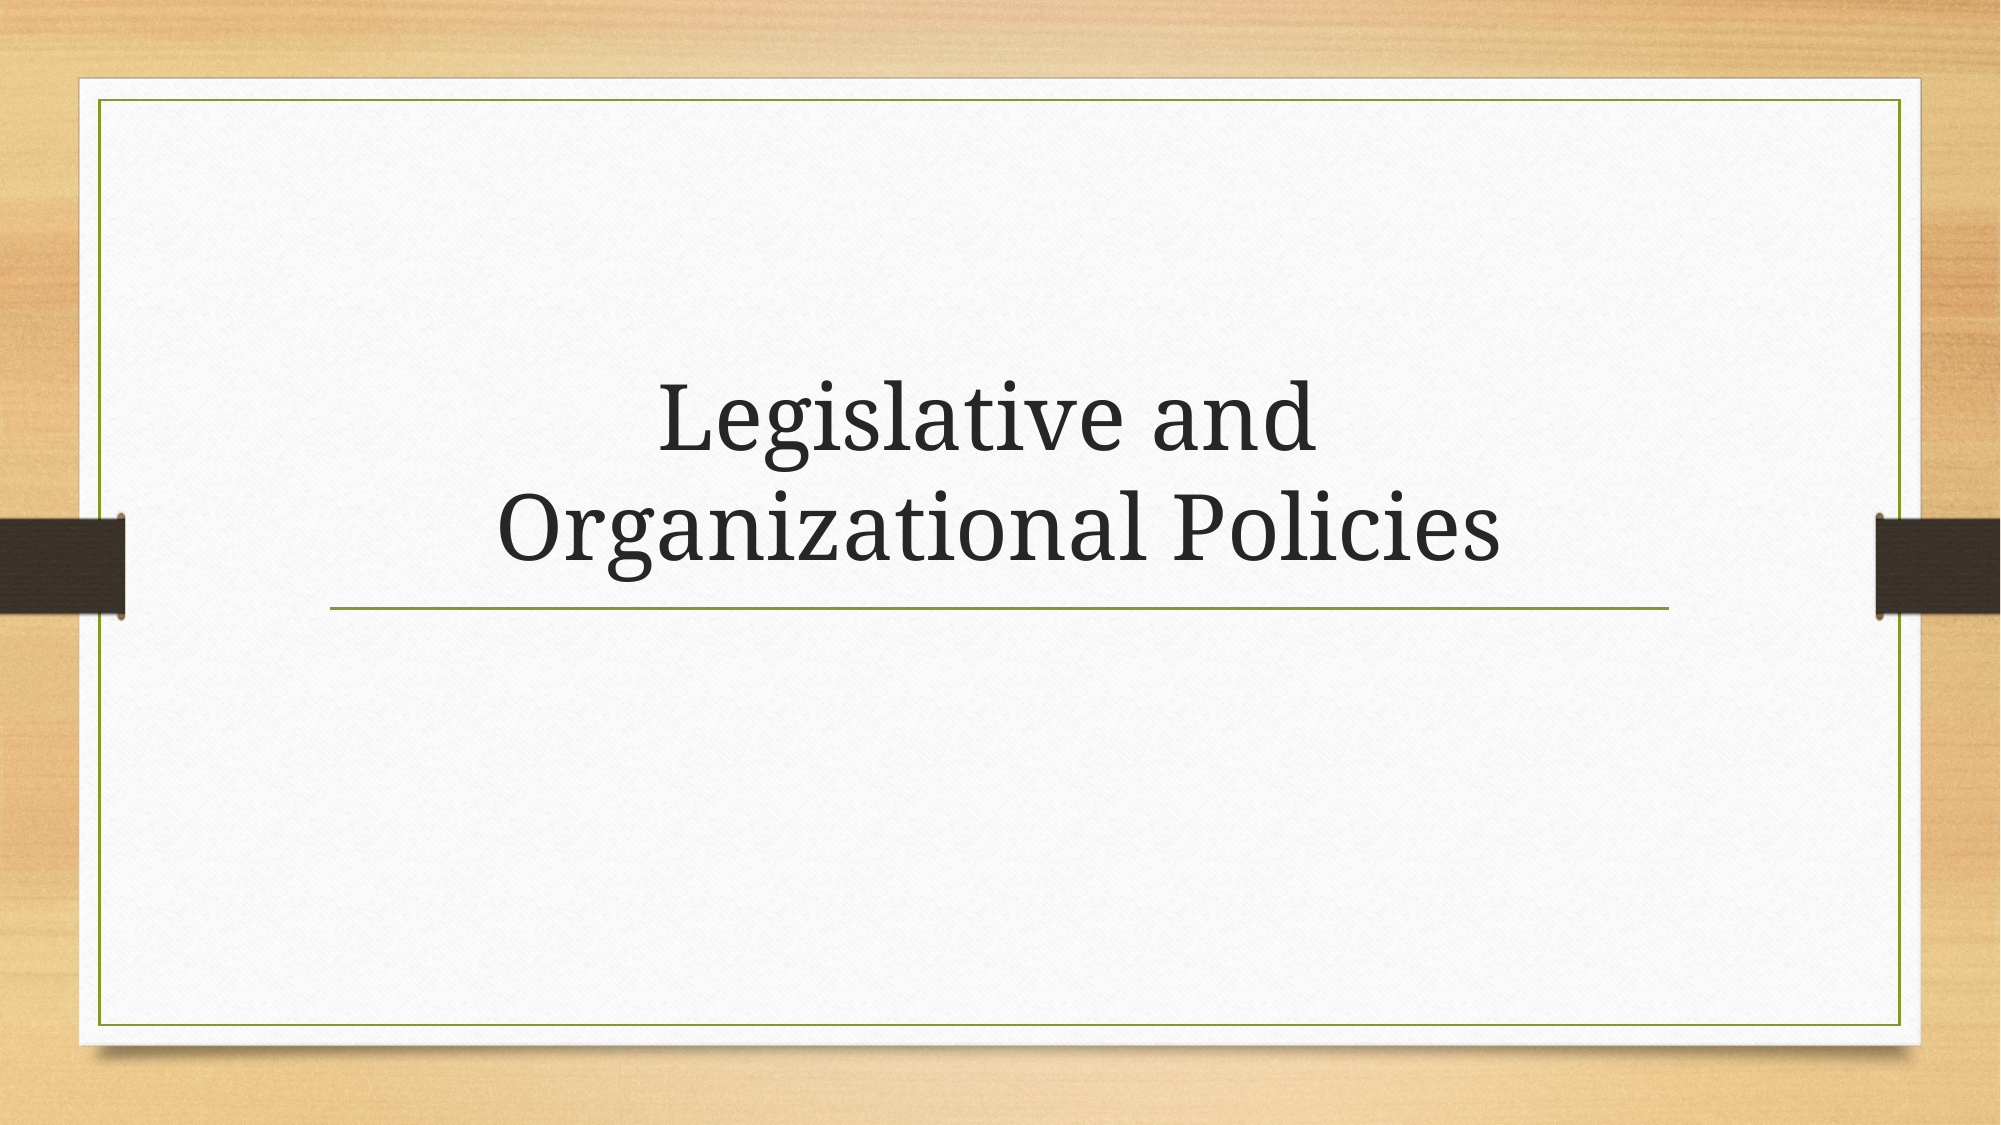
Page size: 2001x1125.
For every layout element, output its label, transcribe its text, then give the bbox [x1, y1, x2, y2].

title Legislative and Organizational Policies [330, 287, 1669, 587]
picture [0, 0, 2001, 1125]
